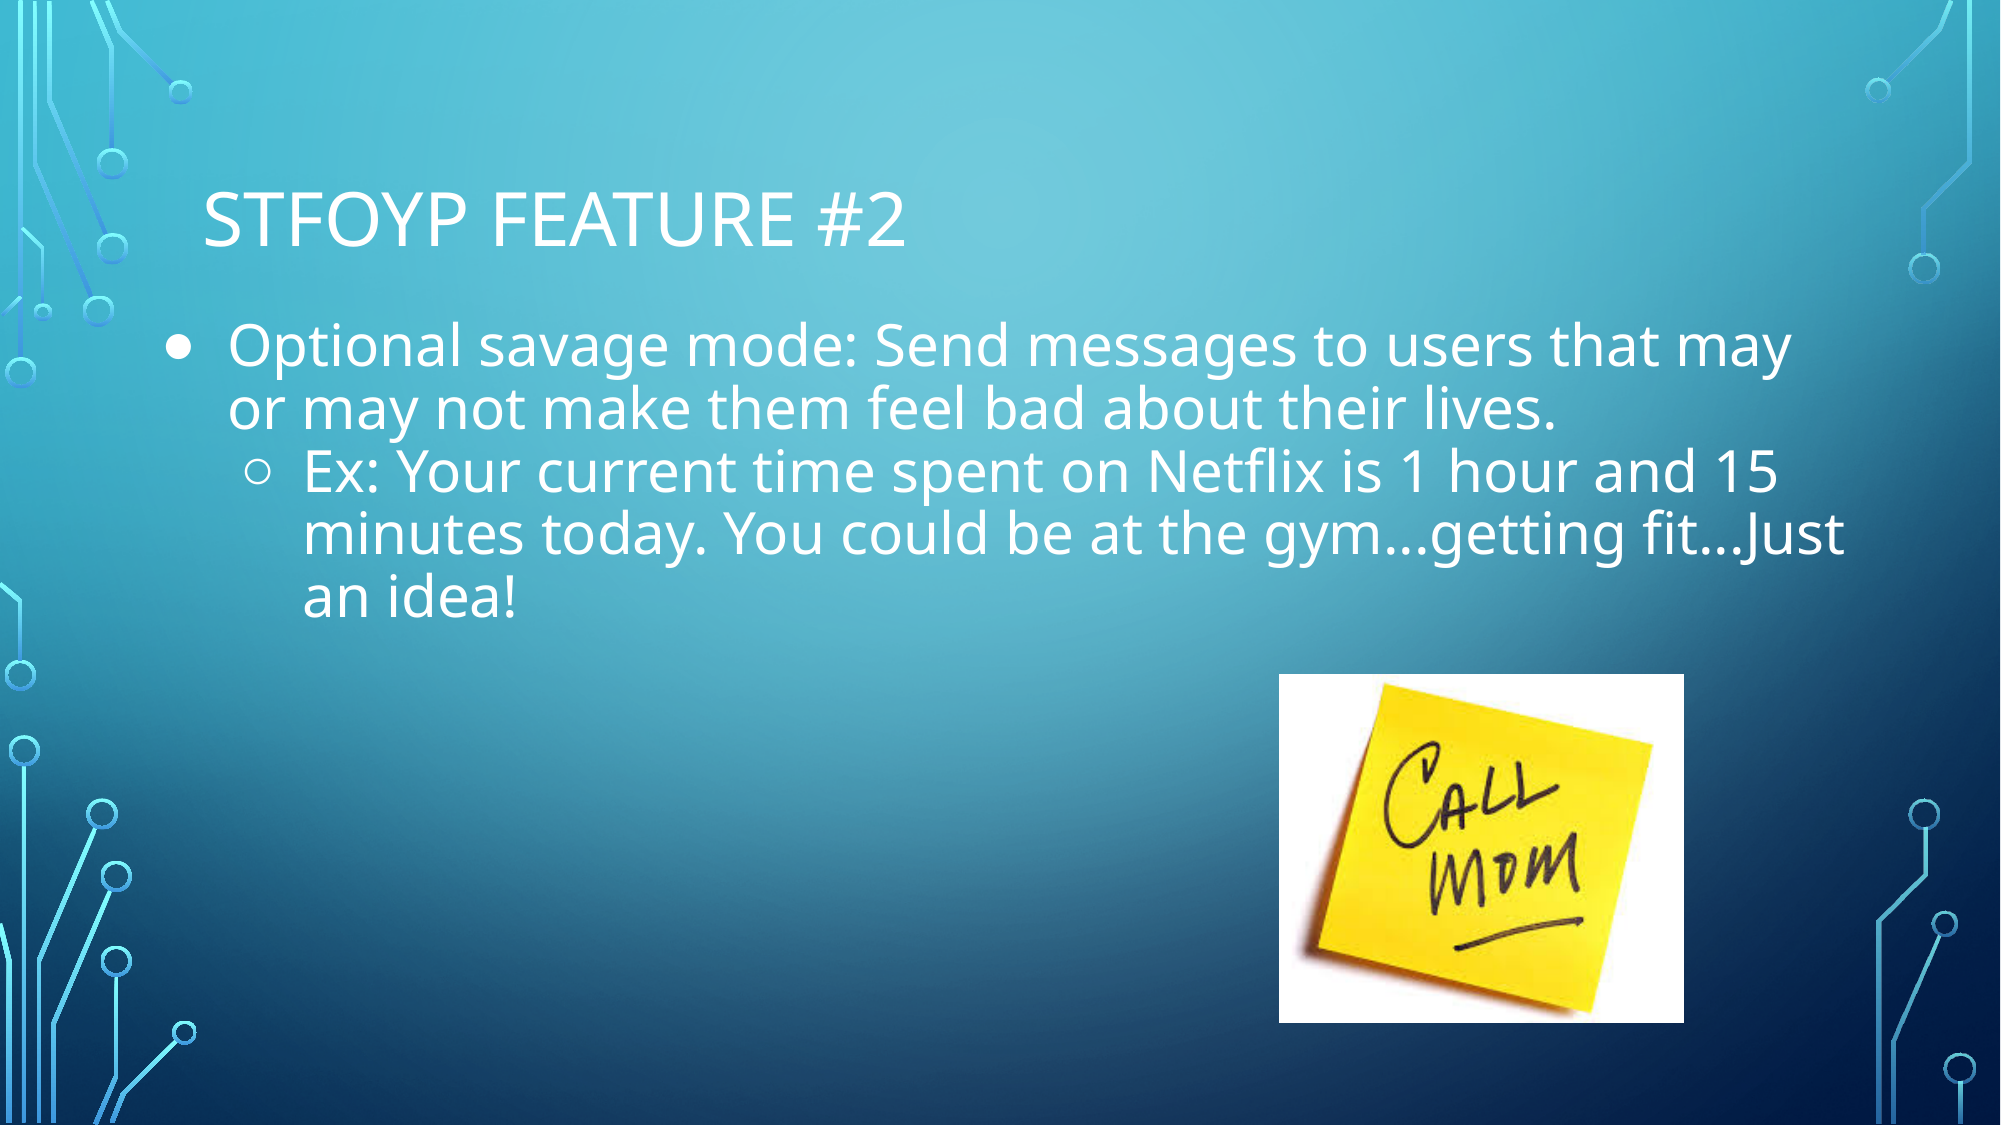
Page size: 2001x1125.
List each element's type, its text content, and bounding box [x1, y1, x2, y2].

list Optional savage mode: Send messages to users that may or may not make them feel bad about their lives. Ex: Your current time spent on Netflix is 1 hour and 15 minutes today. You could be at the gym...getting fit...Just an idea! [137, 308, 1863, 1023]
title STFOYP Feature #2 [187, 101, 1813, 308]
picture [1279, 674, 1684, 1023]
